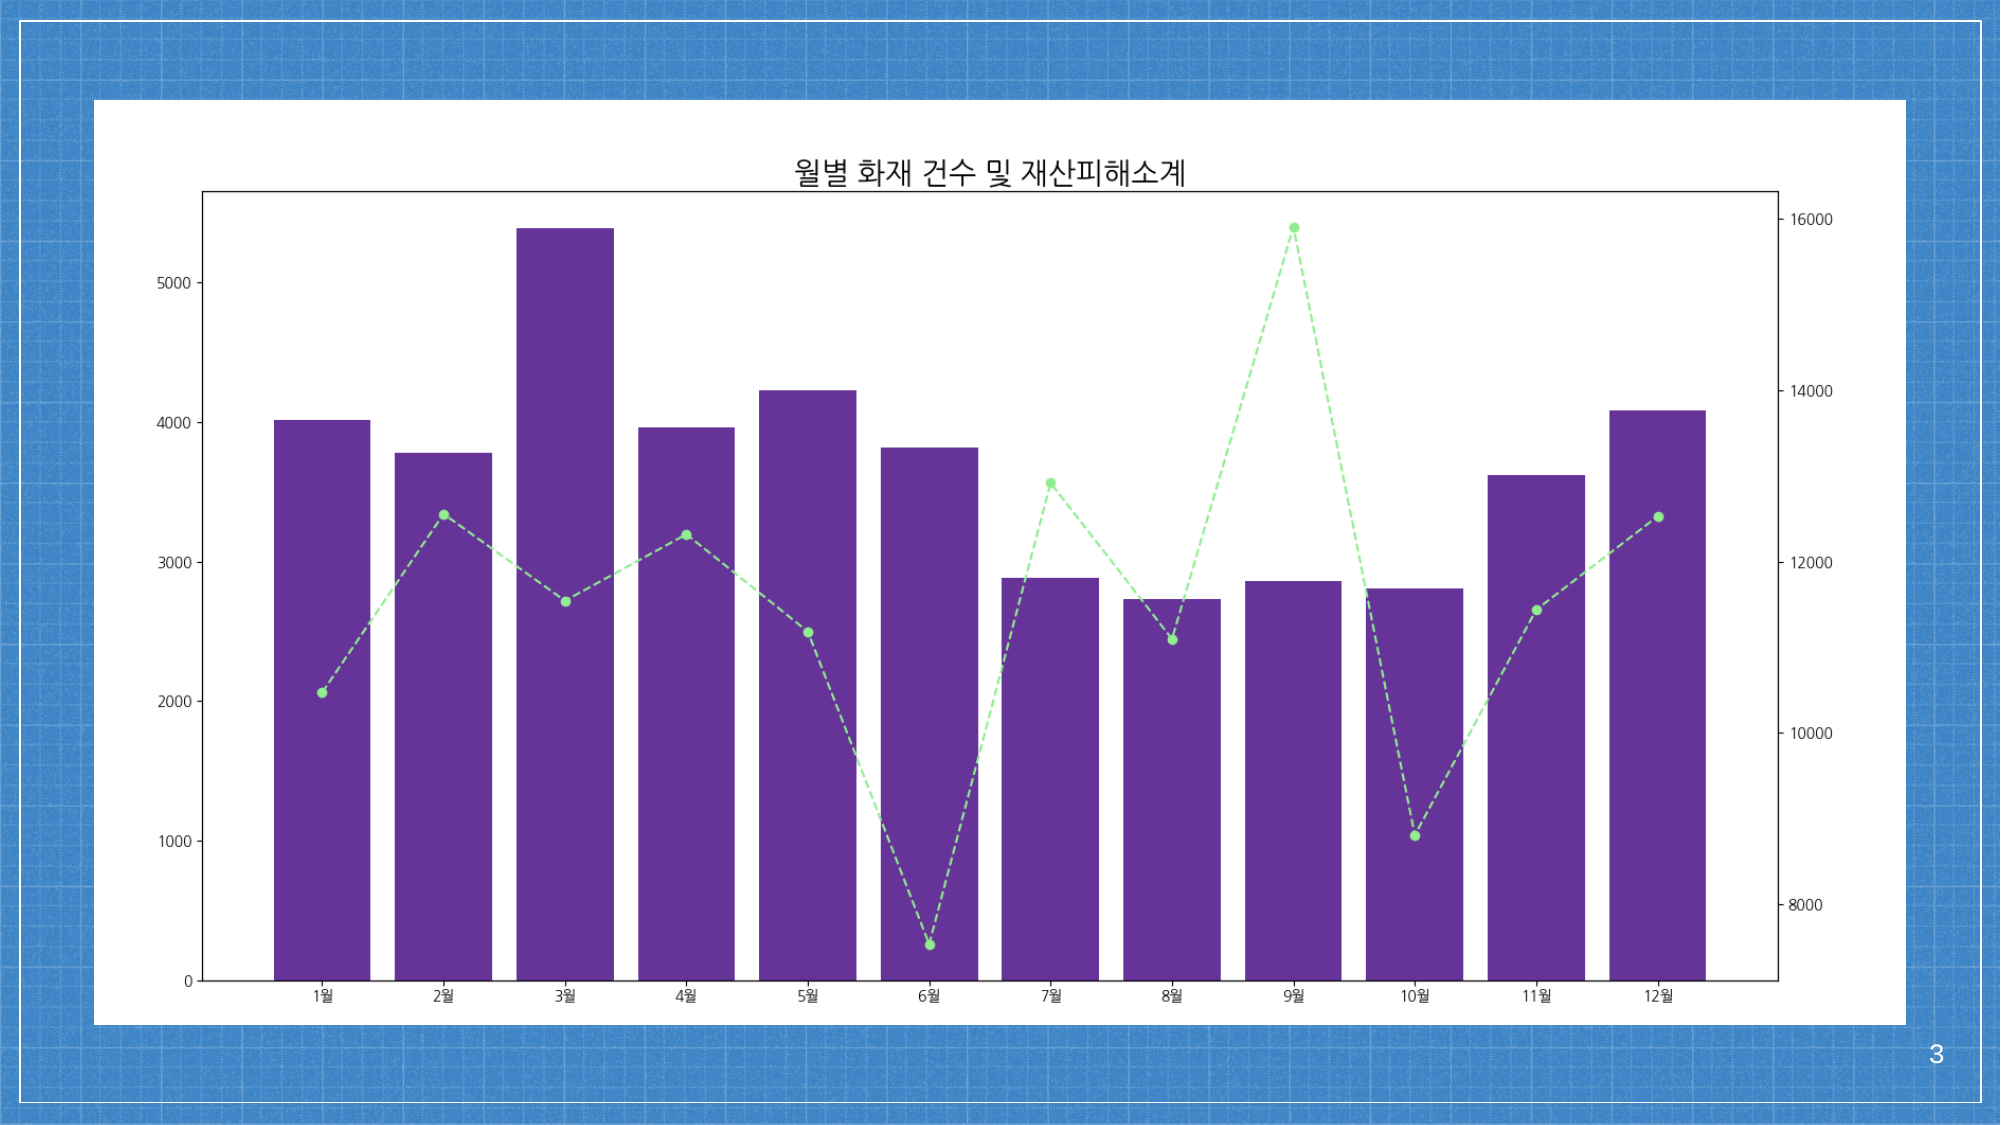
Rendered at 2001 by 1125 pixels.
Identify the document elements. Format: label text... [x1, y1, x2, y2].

picture [0, 0, 2000, 1125]
slide_number 3 [1864, 1015, 1966, 1079]
